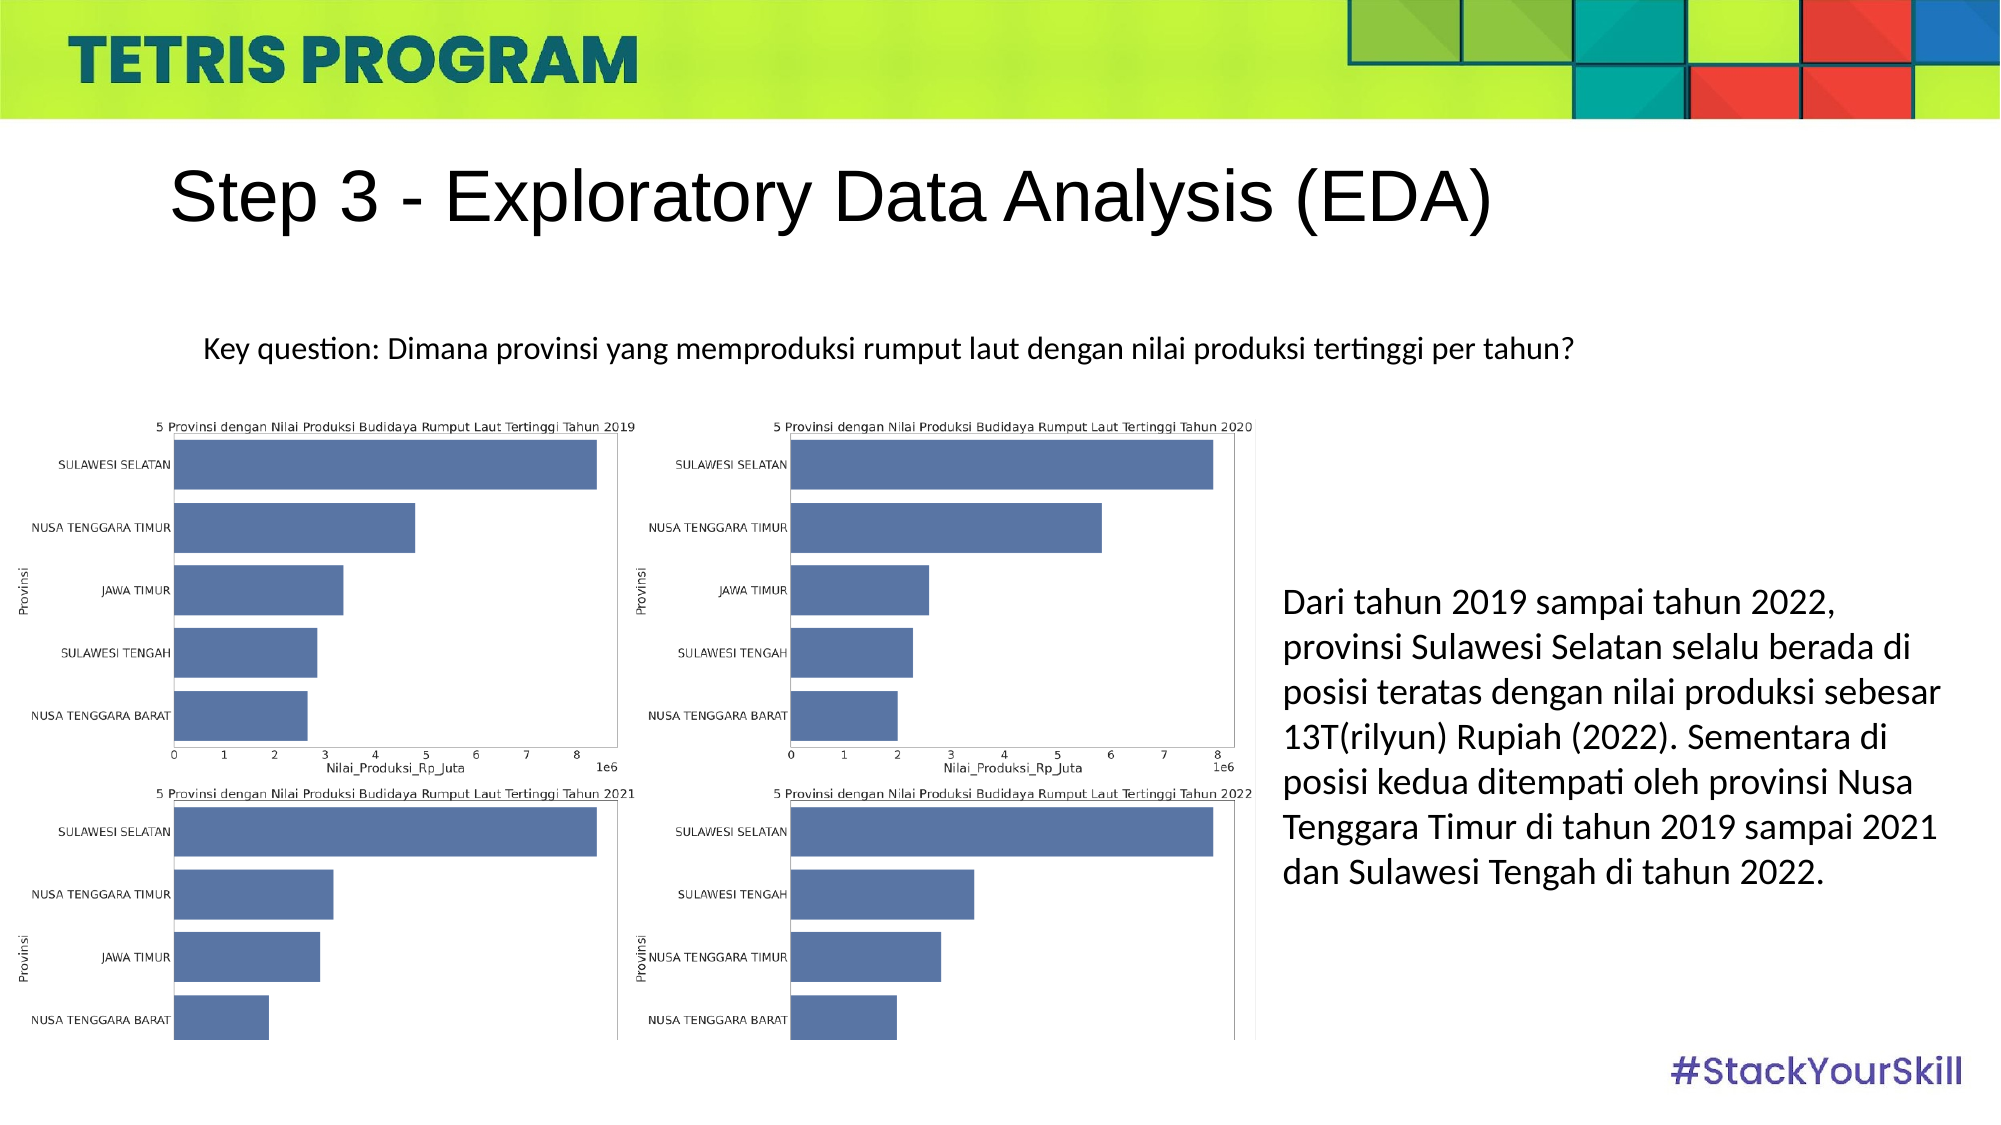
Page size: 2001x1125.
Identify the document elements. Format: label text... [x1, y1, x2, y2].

picture [0, 0, 2000, 1125]
title Step 3 - Exploratory Data Analysis (EDA) [154, 88, 1880, 307]
list Key question: Dimana provinsi yang memproduksi rumput laut dengan nilai produksi tertinggi per tahun? [113, 324, 1839, 391]
text_box Dari tahun 2019 sampai tahun 2022, provinsi Sulawesi Selatan selalu berada di posisi teratas dengan nilai produksi sebesar 13T(rilyun) Rupiah (2022). Sementara di posisi kedua ditempati oleh provinsi Nusa Tenggara Timur di tahun 2019 sampai 2021 dan Sulawesi Tengah di tahun 2022. [1267, 562, 1977, 903]
